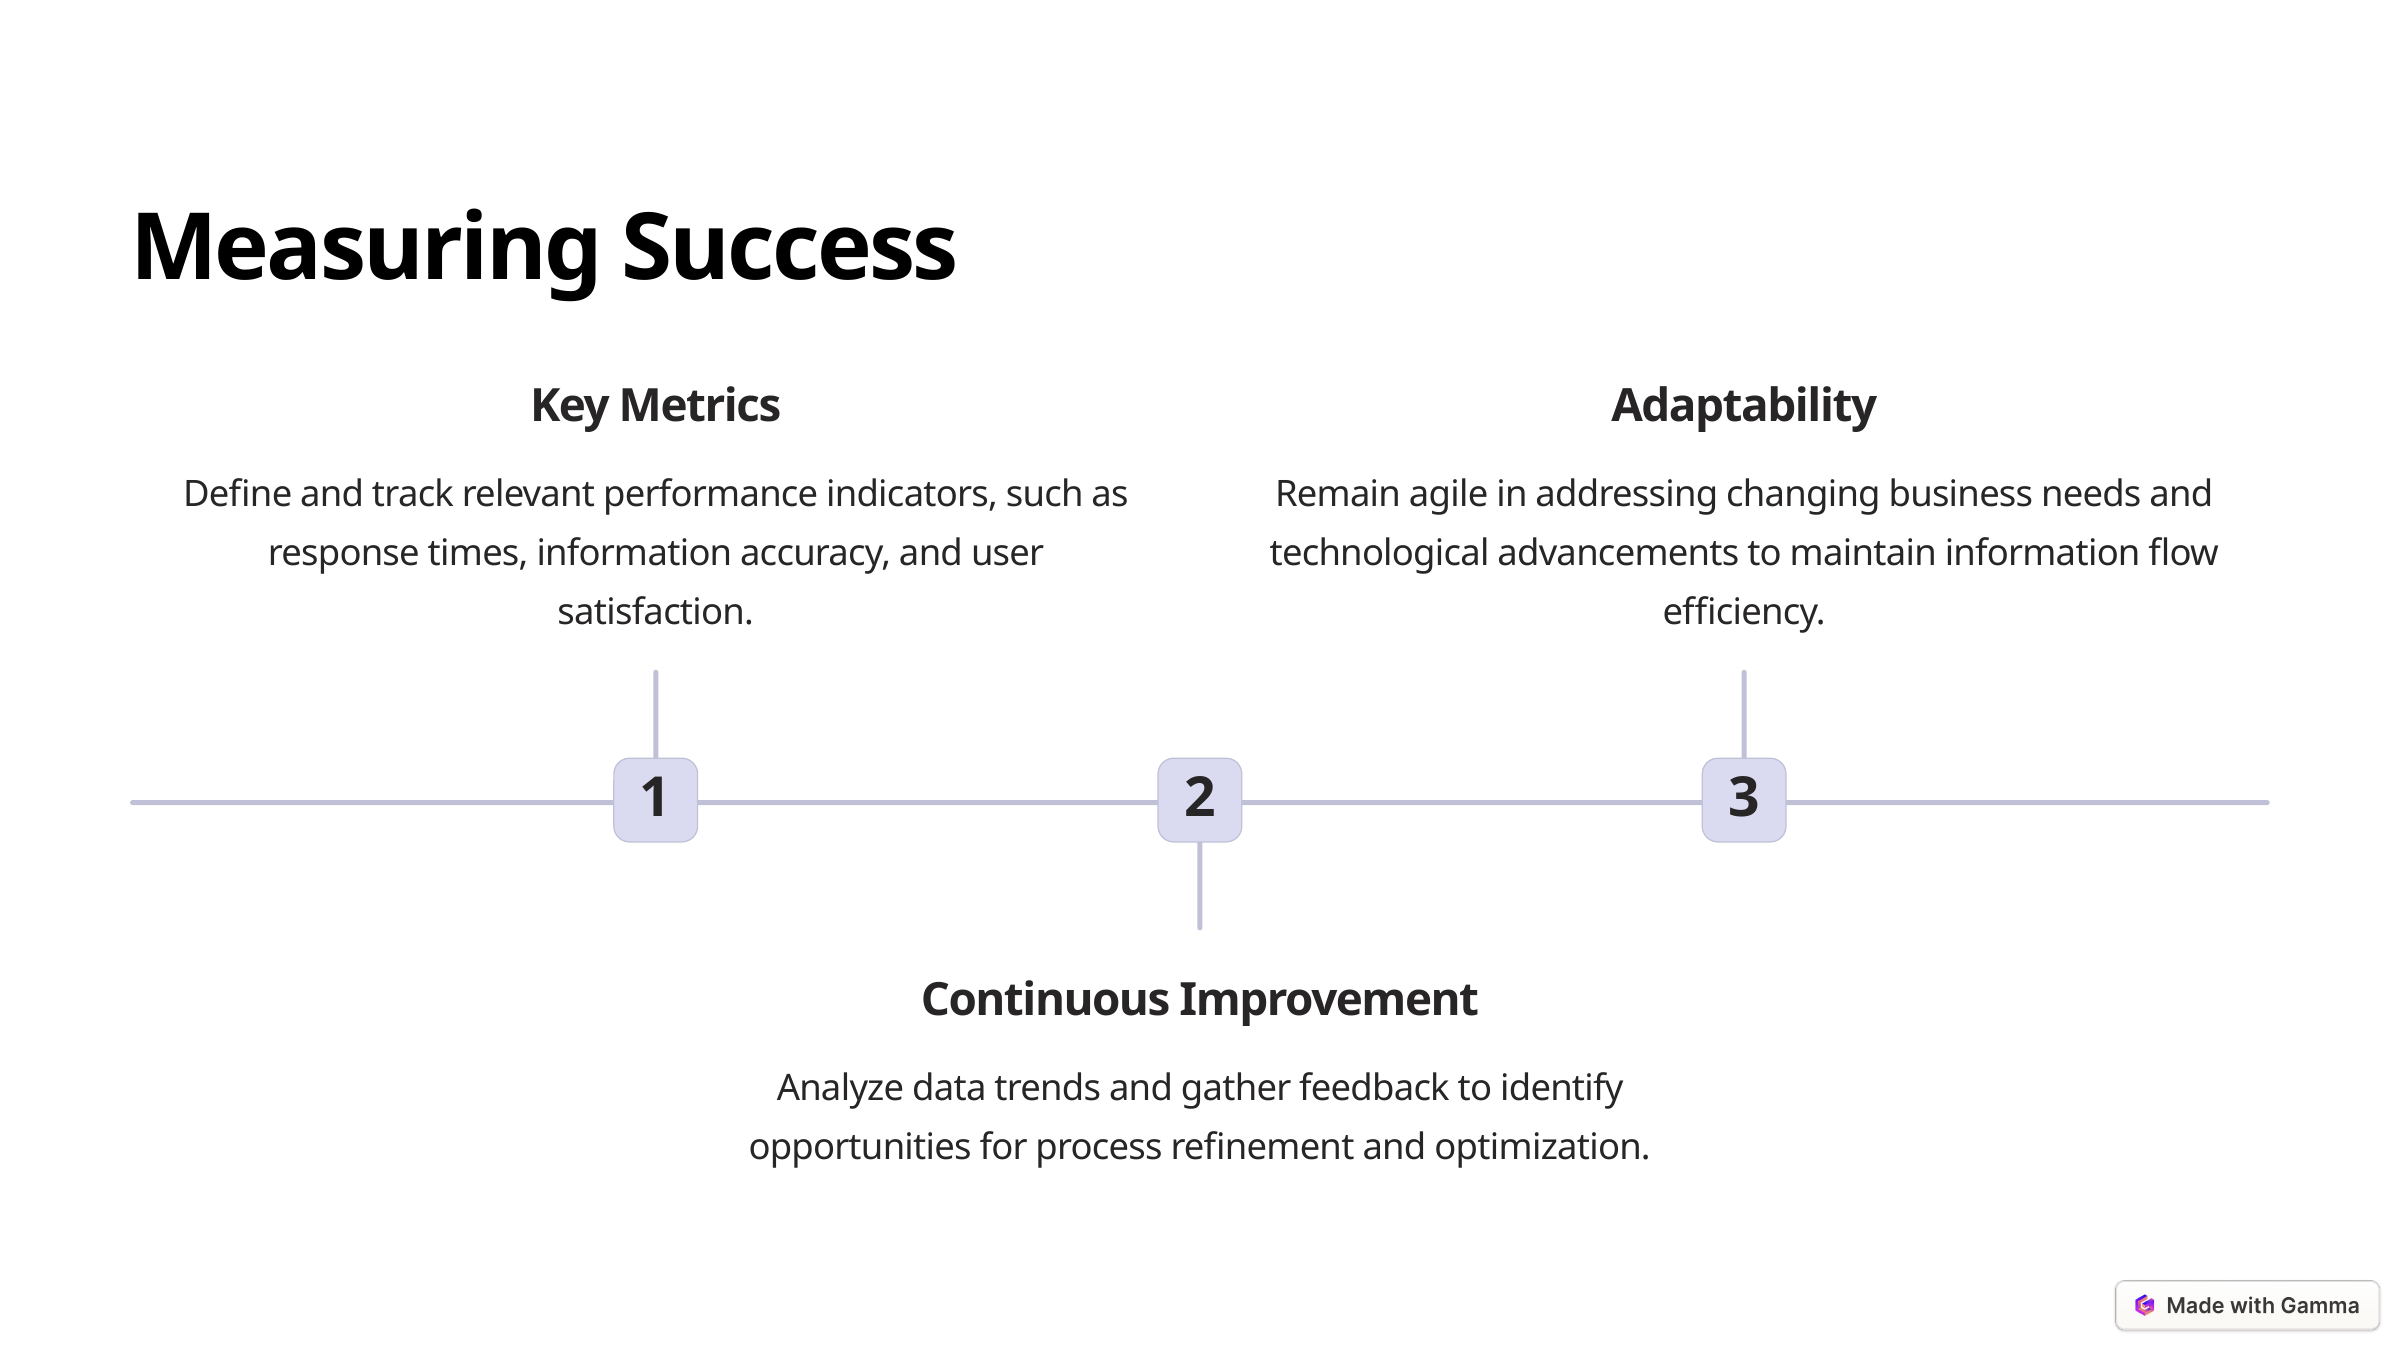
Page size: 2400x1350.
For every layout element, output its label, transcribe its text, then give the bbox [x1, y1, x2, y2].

text_box 3 [1726, 772, 1762, 828]
text_box Remain agile in addressing changing business needs and technological advancements to maintain information flow efficiency. [1255, 454, 2233, 633]
text_box 1 [644, 772, 667, 828]
text_box [1197, 842, 1203, 931]
text_box [653, 669, 659, 758]
text_box Define and track relevant performance indicators, such as response times, information accuracy, and user satisfaction. [167, 454, 1145, 633]
text_box [1158, 758, 1242, 842]
text_box Adaptability [1511, 373, 1977, 432]
text_box Continuous Improvement [927, 967, 1473, 1026]
text_box 2 [1183, 772, 1217, 828]
picture [2106, 1271, 2389, 1339]
text_box [1242, 800, 1702, 806]
text_box [613, 758, 698, 842]
text_box [1741, 669, 1747, 758]
text_box [1787, 800, 2270, 806]
text_box Key Metrics [423, 373, 889, 432]
text_box [1702, 758, 1787, 842]
text_box Analyze data trends and gather feedback to identify opportunities for process refinement and optimization. [711, 1047, 1689, 1167]
text_box [698, 800, 1158, 806]
text_box Measuring Success [130, 182, 1061, 300]
text_box [130, 800, 613, 806]
